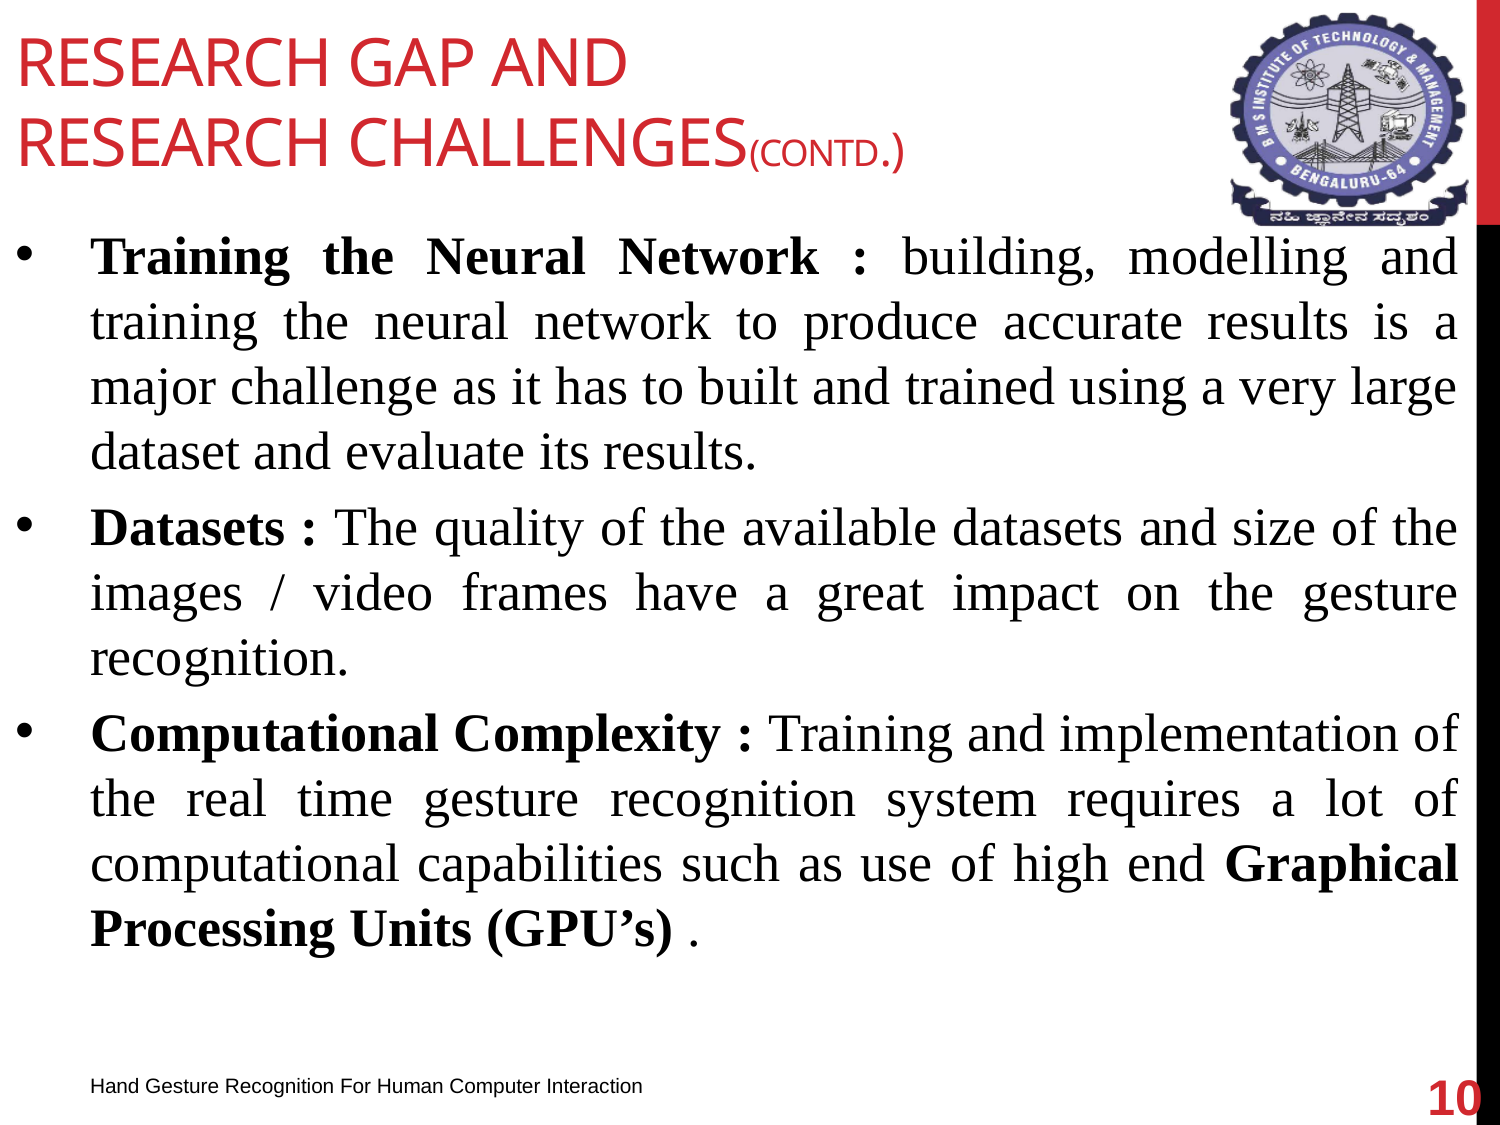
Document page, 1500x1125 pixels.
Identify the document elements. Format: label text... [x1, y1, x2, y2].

footer Hand Gesture Recognition For Human Computer Interaction [75, 1065, 1412, 1112]
list Training the Neural Network : building, modelling and training the neural network to produce accurate results is a major challenge as it has to built and trained using a very large dataset and evaluate its results. Datasets : The quality of the available datasets and size of the images / video frames have a great impact on the gesture recognition. Computational Complexity : Training and implementation of the real time gesture recognition system requires a lot of computational capabilities such as use of high end Graphical Processing Units (GPU’s) . [0, 212, 1475, 1052]
slide_number 10 [1412, 1065, 1500, 1125]
title RESEARCH GAP AND research CHALLENGES(Contd.) [0, 12, 1229, 188]
picture [1229, 11, 1470, 227]
